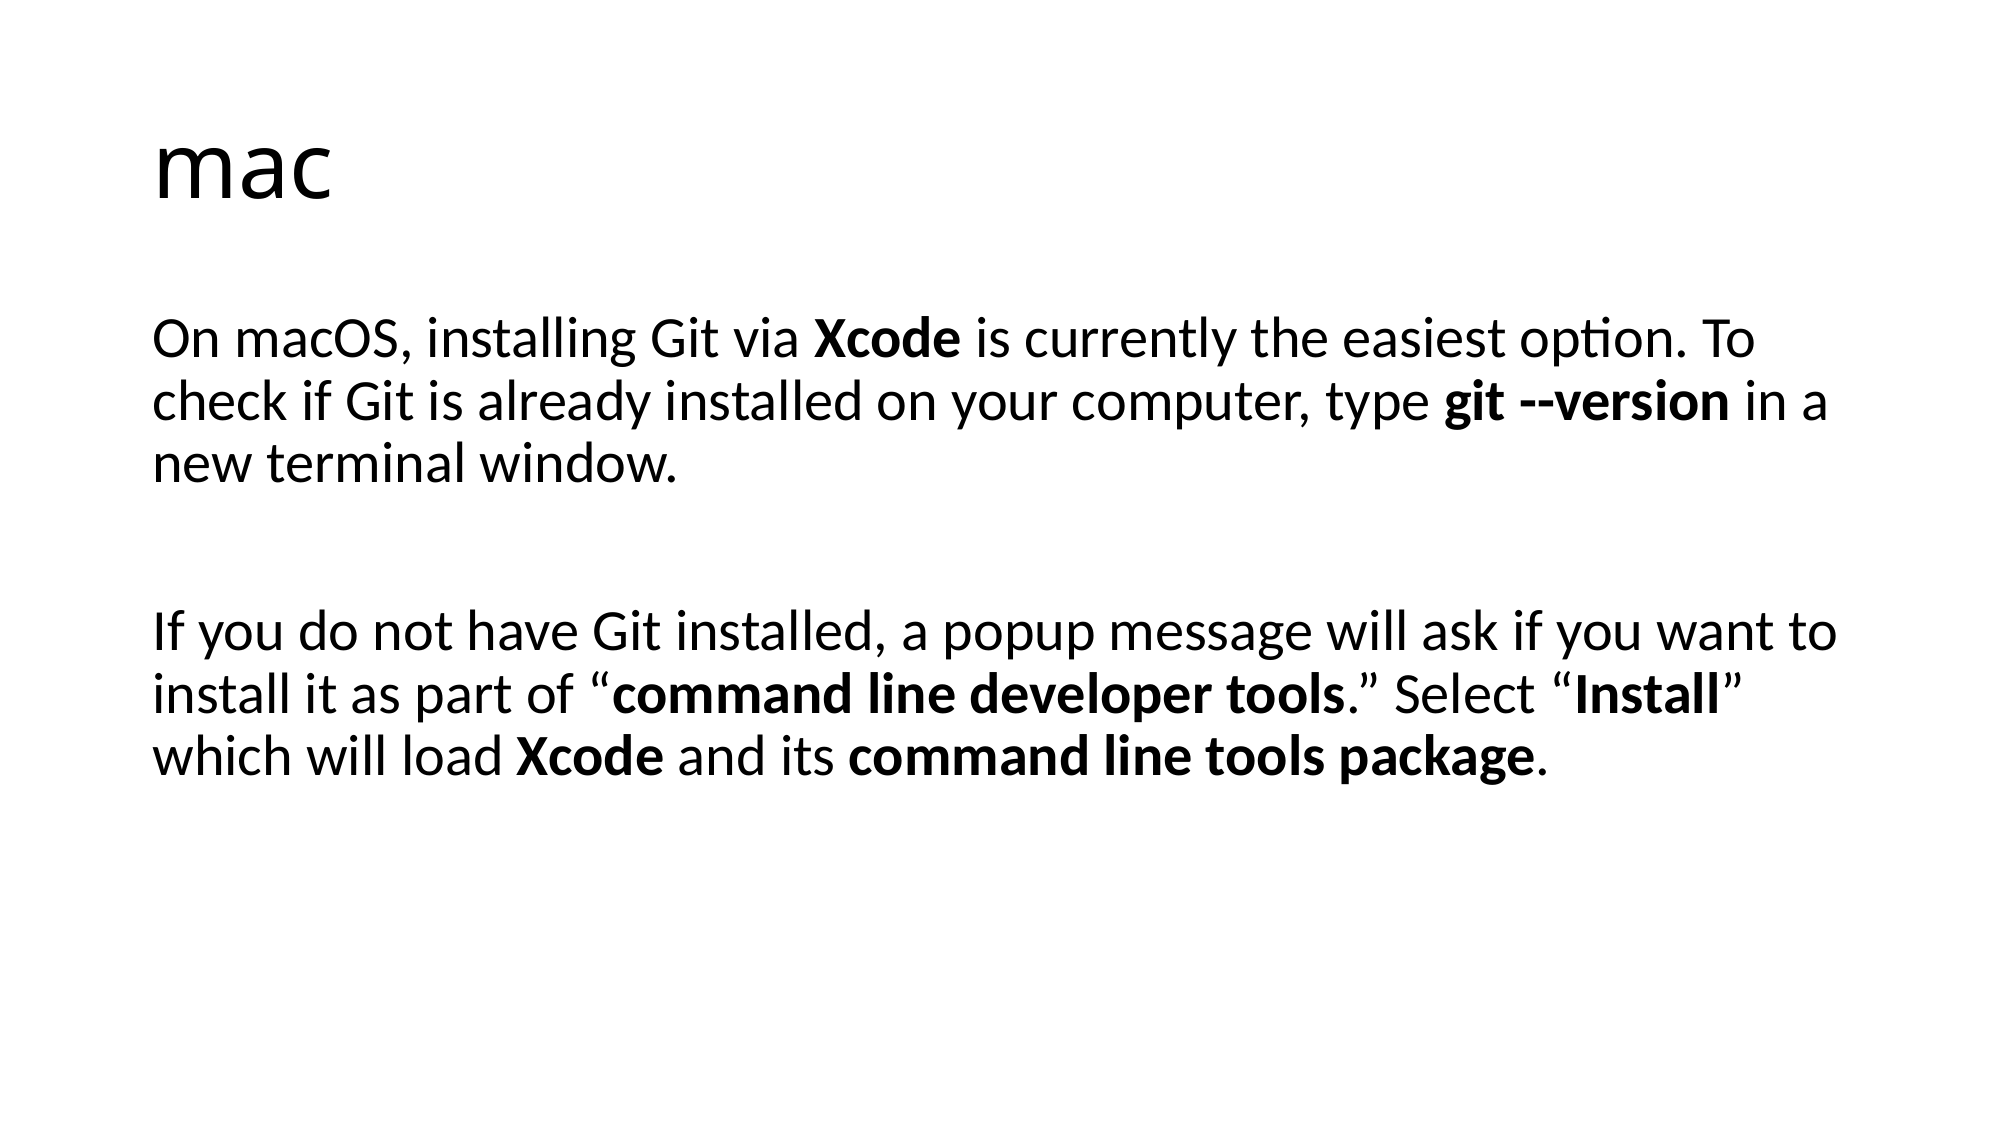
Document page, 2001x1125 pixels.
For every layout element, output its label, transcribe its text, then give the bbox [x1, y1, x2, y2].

title mac [137, 59, 1863, 278]
list On macOS, installing Git via Xcode is currently the easiest option. To check if Git is already installed on your computer, type git --version in a new terminal window. If you do not have Git installed, a popup message will ask if you want to install it as part of “command line developer tools.” Select “Install” which will load Xcode and its command line tools package. [137, 299, 1863, 1014]
